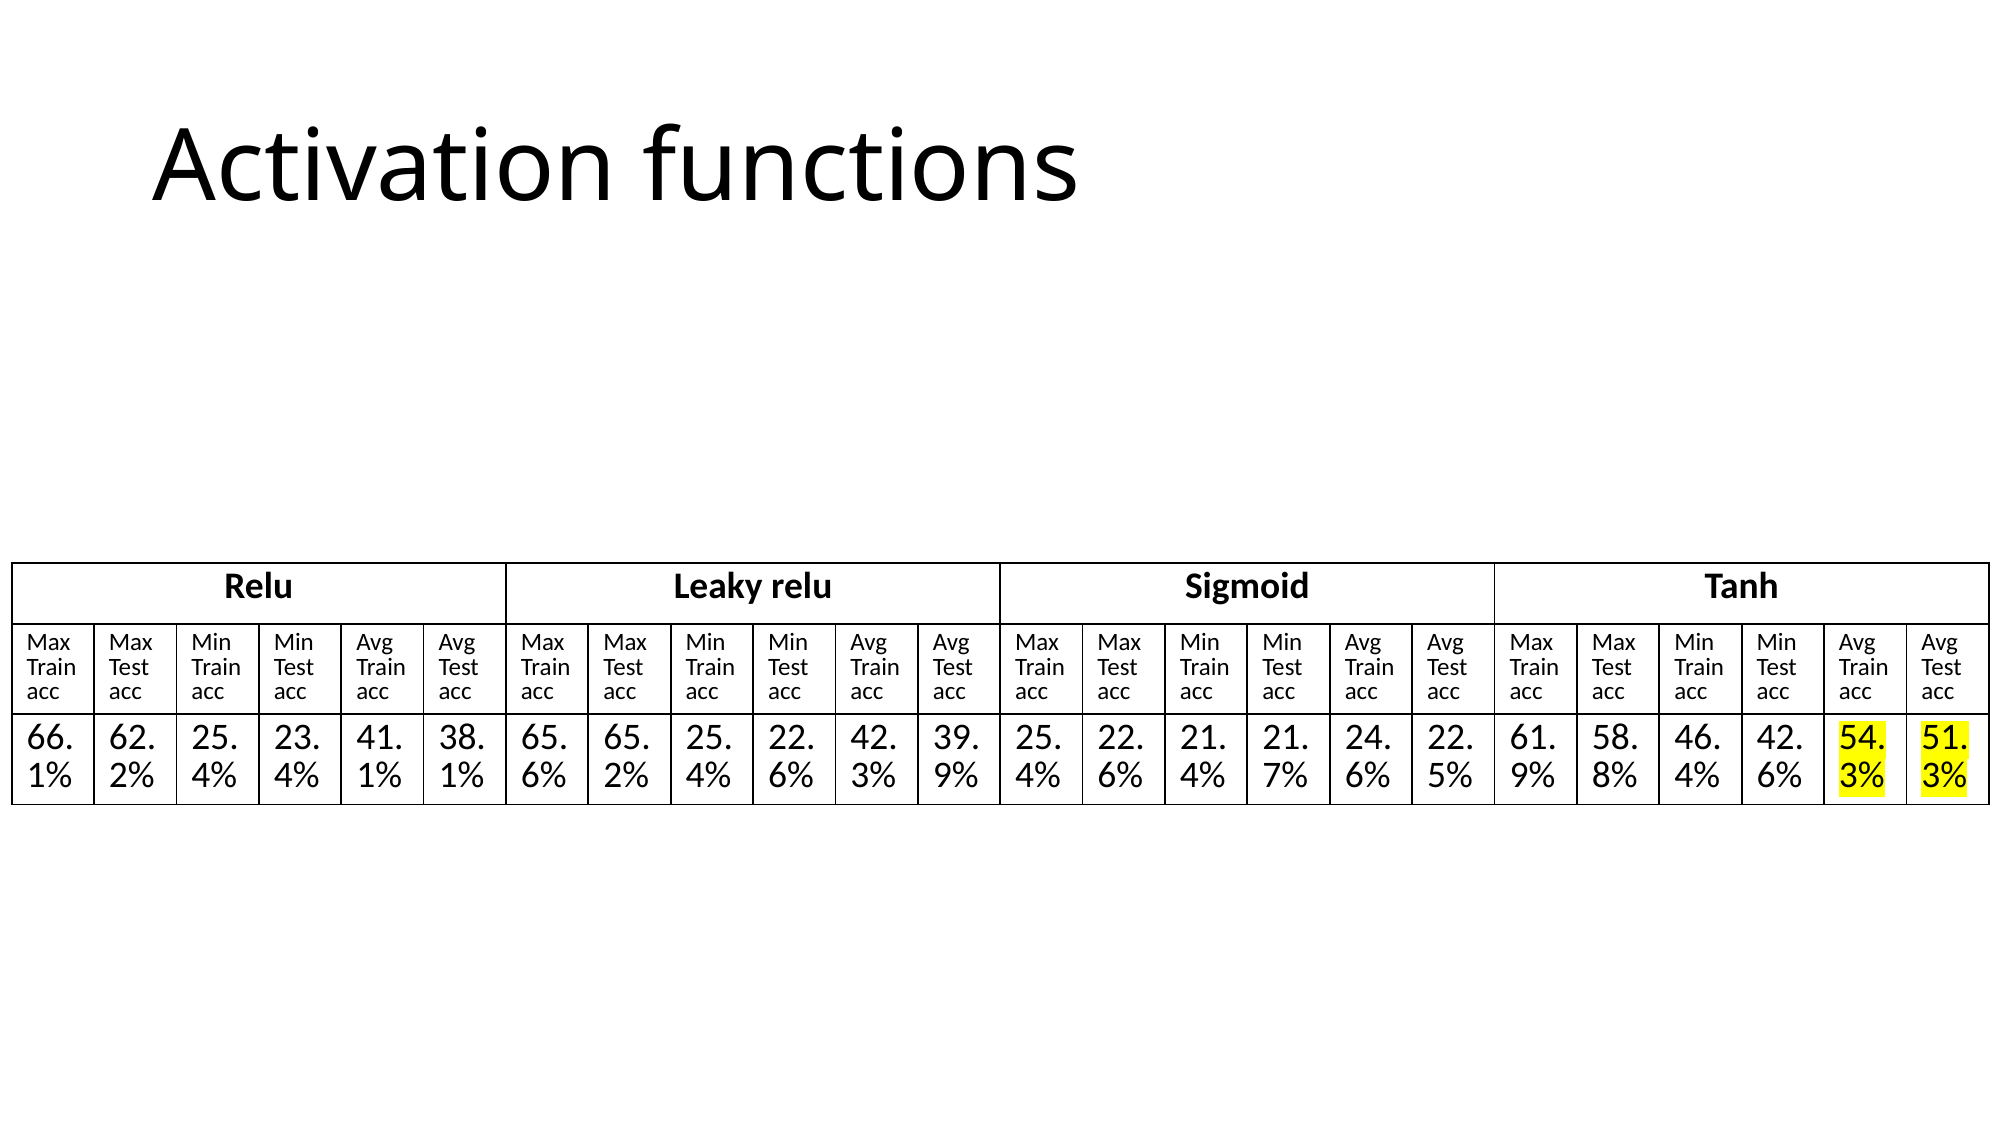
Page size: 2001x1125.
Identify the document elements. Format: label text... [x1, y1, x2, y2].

table_cell 38.1% [424, 715, 505, 804]
table_cell Max Test acc [95, 625, 176, 713]
table_cell Avg Test acc [1907, 625, 1988, 713]
table_cell Min Train acc [1660, 625, 1741, 713]
table_header Tanh [1495, 564, 1988, 623]
table_cell Min Test acc [260, 625, 340, 713]
table_cell 22.5% [1413, 715, 1494, 804]
table_cell 23.4% [260, 715, 340, 804]
title Activation functions [137, 59, 1863, 278]
table_cell 22.6% [754, 715, 835, 804]
table_cell Min Test acc [754, 625, 835, 713]
table_cell Min Test acc [1743, 625, 1823, 713]
table_cell 24.6% [1331, 715, 1411, 804]
table_cell Avg Train acc [1825, 625, 1906, 713]
table_cell Max Test acc [589, 625, 670, 713]
table_cell 42.3% [836, 715, 917, 804]
table_cell 54.3% [1825, 715, 1906, 804]
table_cell 22.6% [1083, 715, 1164, 804]
table_cell Avg Test acc [424, 625, 505, 713]
table_cell 21.4% [1166, 715, 1246, 804]
table_cell 65.6% [507, 715, 587, 804]
table_cell 58.8% [1578, 715, 1658, 804]
table_cell 51.3% [1907, 715, 1988, 804]
table_cell 62.2% [95, 715, 176, 804]
table_cell 25.4% [177, 715, 258, 804]
table_cell 42.6% [1743, 715, 1823, 804]
table_cell 25.4% [672, 715, 752, 804]
table_header Sigmoid [1001, 564, 1494, 623]
table_cell Avg Train acc [836, 625, 917, 713]
table_cell Min Test acc [1248, 625, 1329, 713]
table_cell Max Train acc [507, 625, 587, 713]
table_cell Max Test acc [1083, 625, 1164, 713]
table_cell 25.4% [1001, 715, 1082, 804]
table_cell 61.9% [1495, 715, 1576, 804]
table_header Leaky relu [507, 564, 999, 623]
table_cell 66.1% [13, 715, 93, 804]
table_cell Max Train acc [1495, 625, 1576, 713]
table_cell 21.7% [1248, 715, 1329, 804]
table_cell 39.9% [919, 715, 999, 804]
table_cell Min Train acc [177, 625, 258, 713]
table_header Relu [13, 564, 505, 623]
table_cell 65.2% [589, 715, 670, 804]
table_cell Avg Test acc [919, 625, 999, 713]
table_cell Max Train acc [13, 625, 93, 713]
table_cell Max Test acc [1578, 625, 1658, 713]
table_cell Avg Train acc [342, 625, 423, 713]
table_cell Min Train acc [672, 625, 752, 713]
table_cell Avg Test acc [1413, 625, 1494, 713]
table_cell Min Train acc [1166, 625, 1246, 713]
table_cell Avg Train acc [1331, 625, 1411, 713]
table_cell 46.4% [1660, 715, 1741, 804]
table_cell Max Train acc [1001, 625, 1082, 713]
table_cell 41.1% [342, 715, 423, 804]
